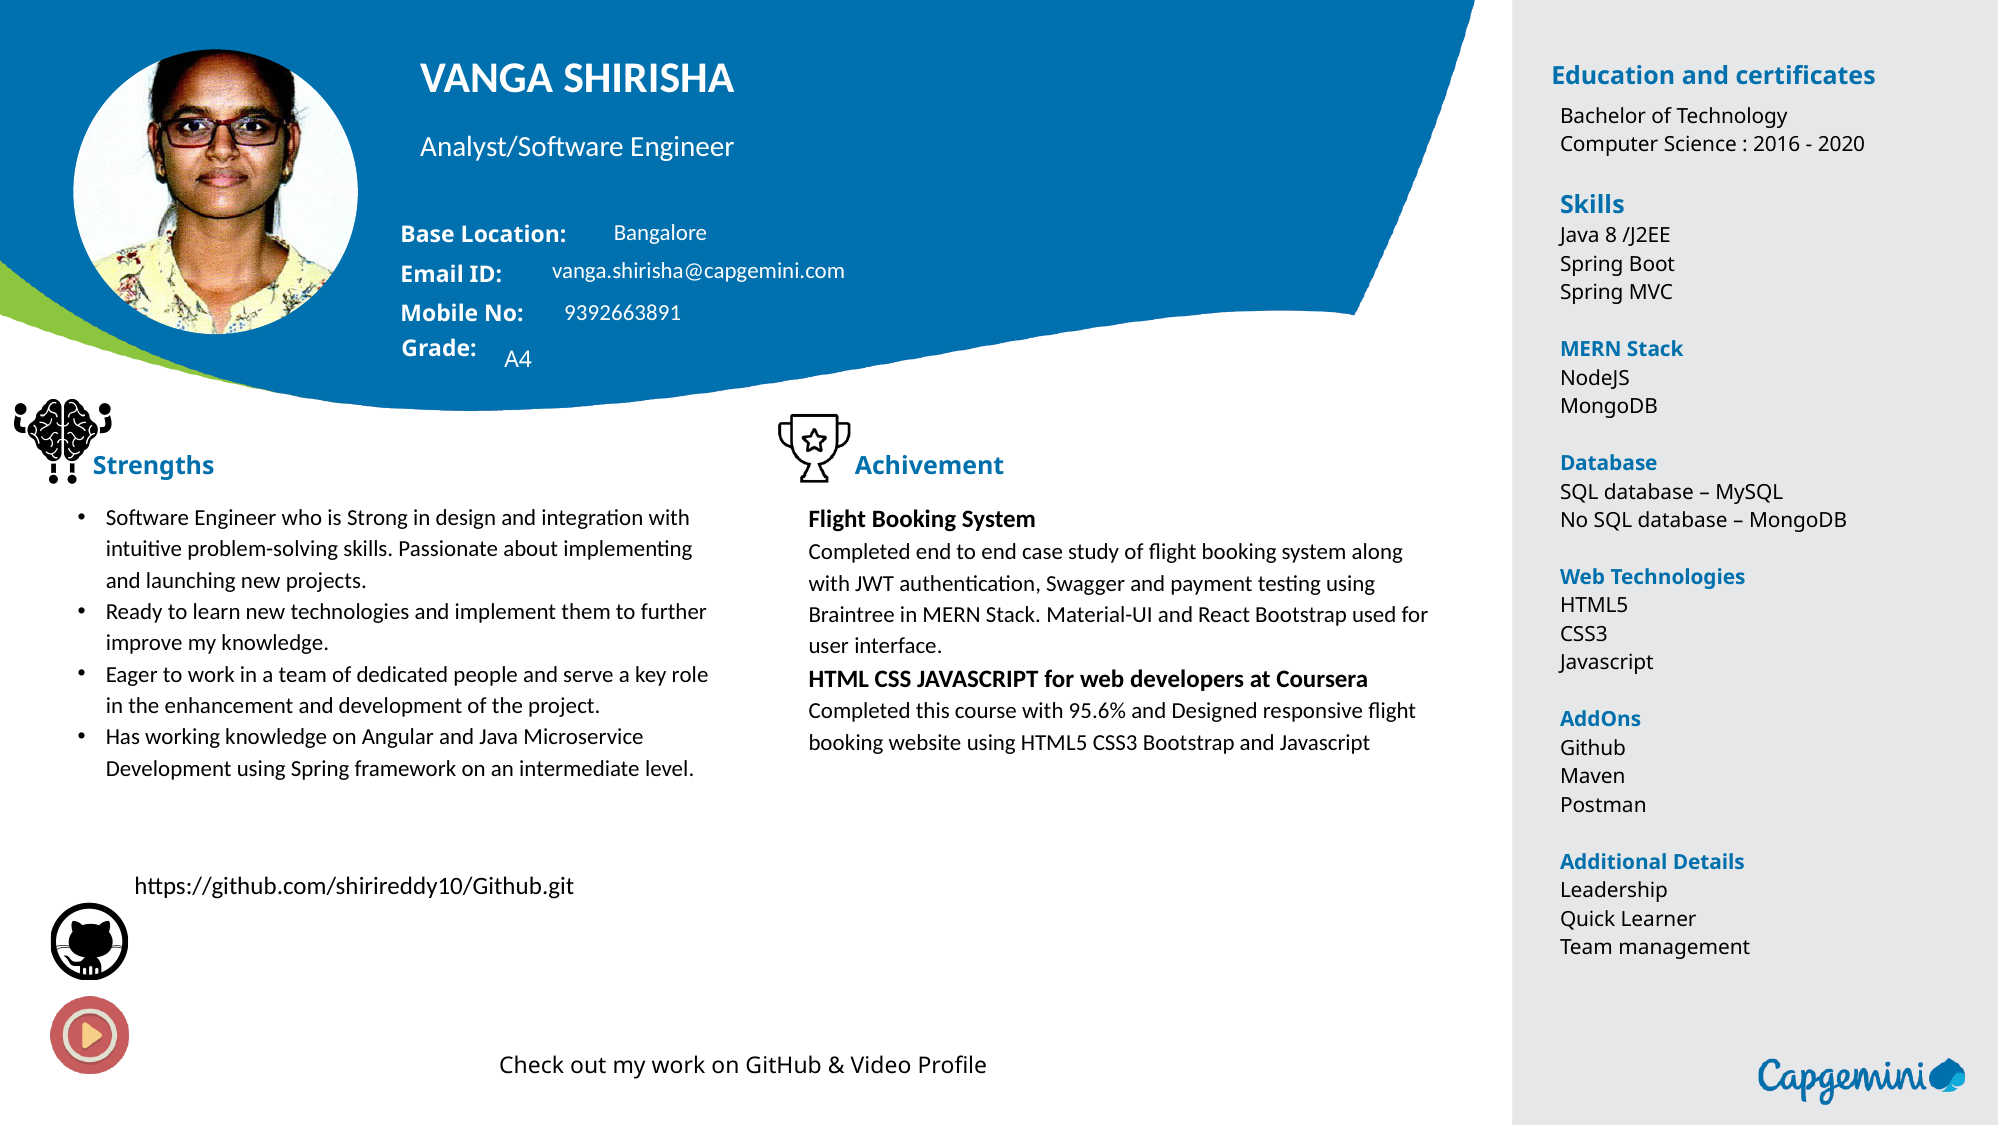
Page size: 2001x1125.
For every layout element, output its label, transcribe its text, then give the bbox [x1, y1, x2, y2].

list Analyst/Software Engineer [404, 109, 1399, 162]
list vanga.shirisha@capgemini.com [536, 247, 1000, 302]
picture [0, 0, 1998, 1125]
list Software Engineer who is Strong in design and integration with intuitive problem-solving skills. Passionate about implementing and launching new projects. Ready to learn new technologies and implement them to further improve my knowledge. Eager to work in a team of dedicated people and serve a key role in the enhancement and development of the project. Has working knowledge on Angular and Java Microservice Development using Spring framework on an intermediate level. https://github.com/shirireddy10/Github.git [62, 491, 729, 1086]
list Bangalore [598, 209, 989, 247]
text_box Check out my work on GitHub & Video Profile [484, 1042, 1044, 1086]
text_box Bachelor of Technology Computer Science : 2016 - 2020 Skills Java 8 /J2EE Spring Boot Spring MVC MERN Stack NodeJS MongoDB Database SQL database – MySQL No SQL database – MongoDB Web Technologies HTML5 CSS3 Javascript AddOns Github Maven Postman Additional Details Leadership Quick Learner Team management [1545, 91, 1992, 1093]
list Flight Booking System Completed end to end case study of flight booking system along with JWT authentication, Swagger and payment testing using Braintree in MERN Stack. Material-UI and React Bootstrap used for user interface. HTML CSS JAVASCRIPT for web developers at Coursera Completed this course with 95.6% and Designed responsive flight booking website using HTML5 CSS3 Bootstrap and Javascript [793, 491, 1451, 1086]
list VANGA SHIRISHA [404, 41, 1426, 92]
text_box A4 [504, 326, 896, 381]
list 9392663891 [549, 290, 941, 345]
